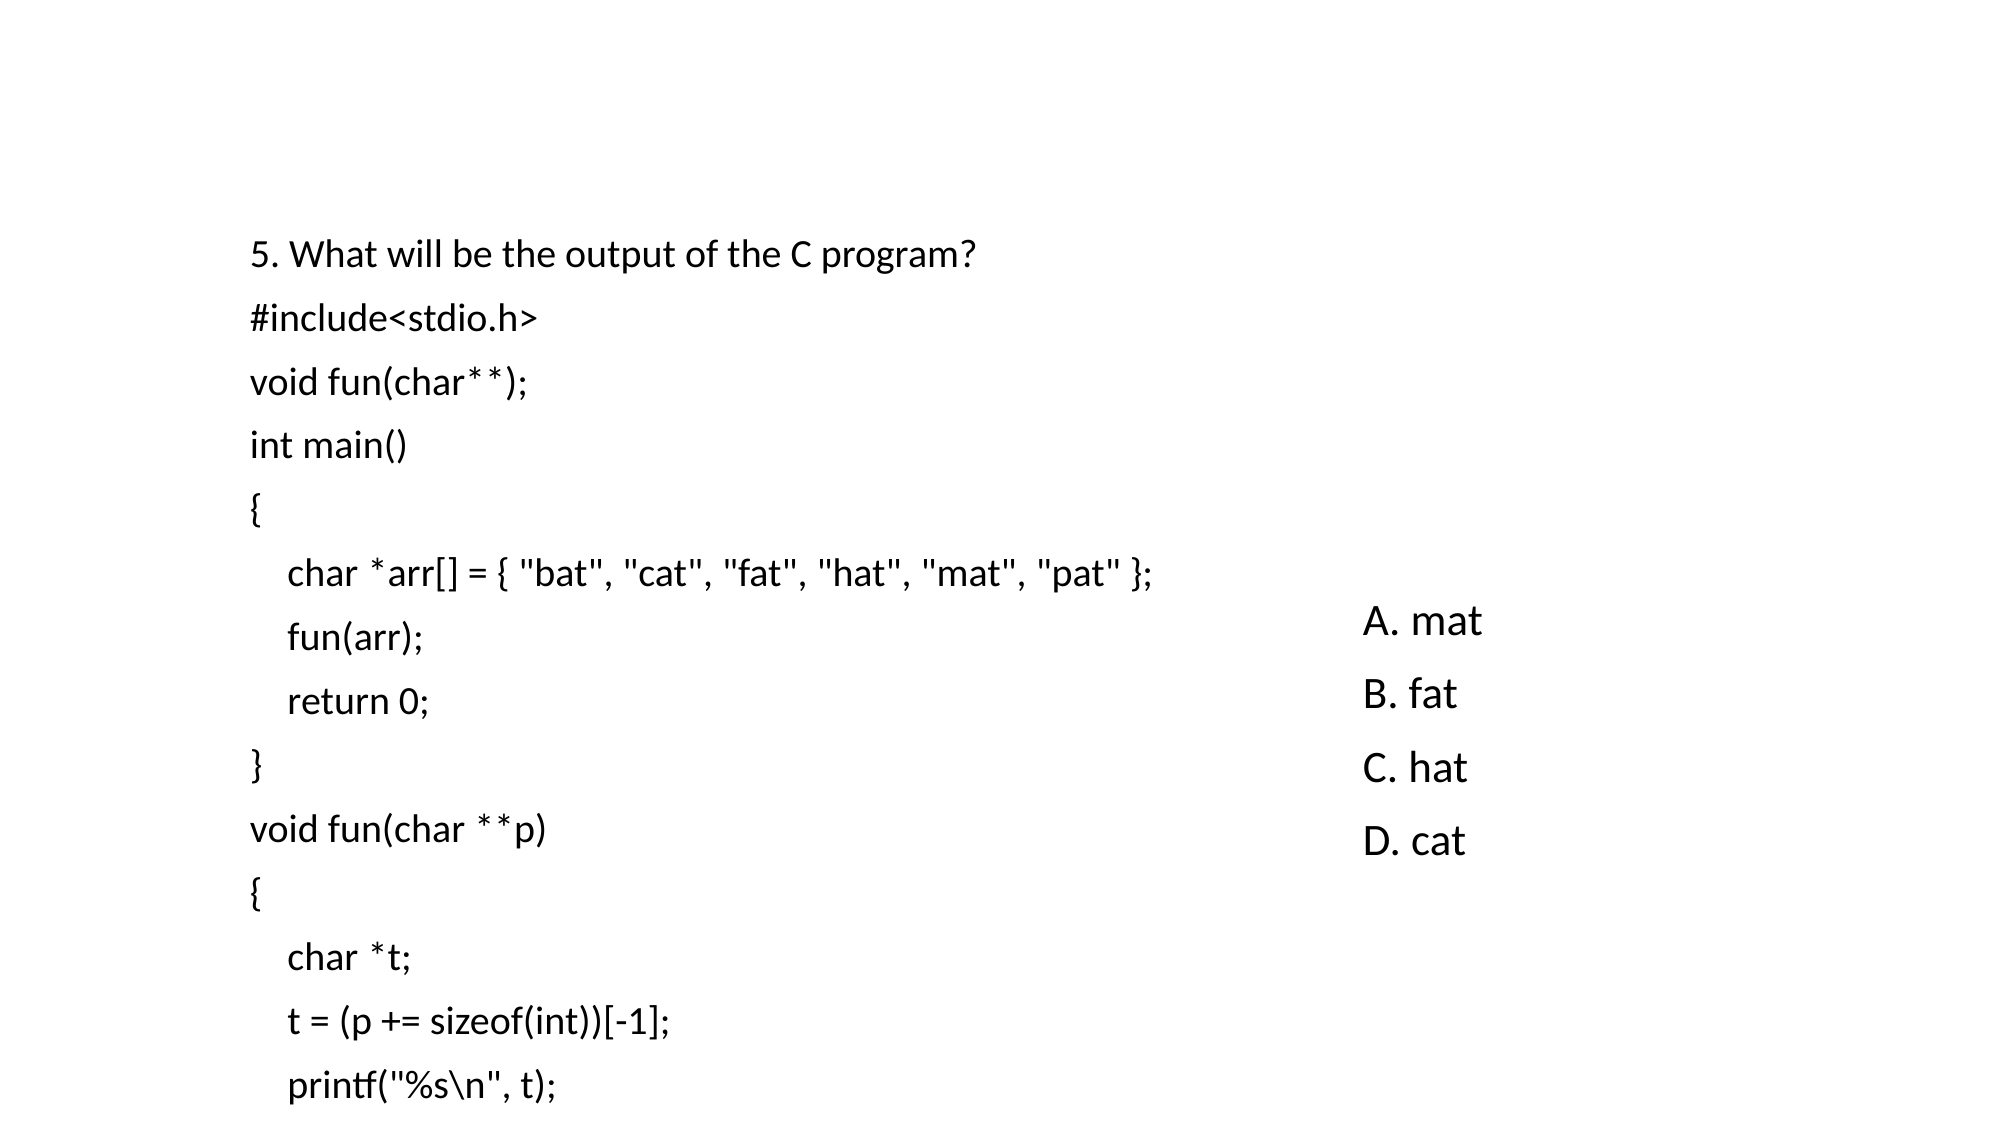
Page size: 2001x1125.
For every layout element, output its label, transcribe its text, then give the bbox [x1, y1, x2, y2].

text_box A. mat B. fat C. hat D. cat [1344, 587, 1627, 901]
list 5. What will be the output of the C program? #include<stdio.h> void fun(char**); int main() { char *arr[] = { "bat", "cat", "fat", "hat", "mat", "pat" }; fun(arr); return 0; } void fun(char **p) { char *t; t = (p += sizeof(int))[-1]; printf("%s\n", t); } [234, 224, 1855, 1125]
